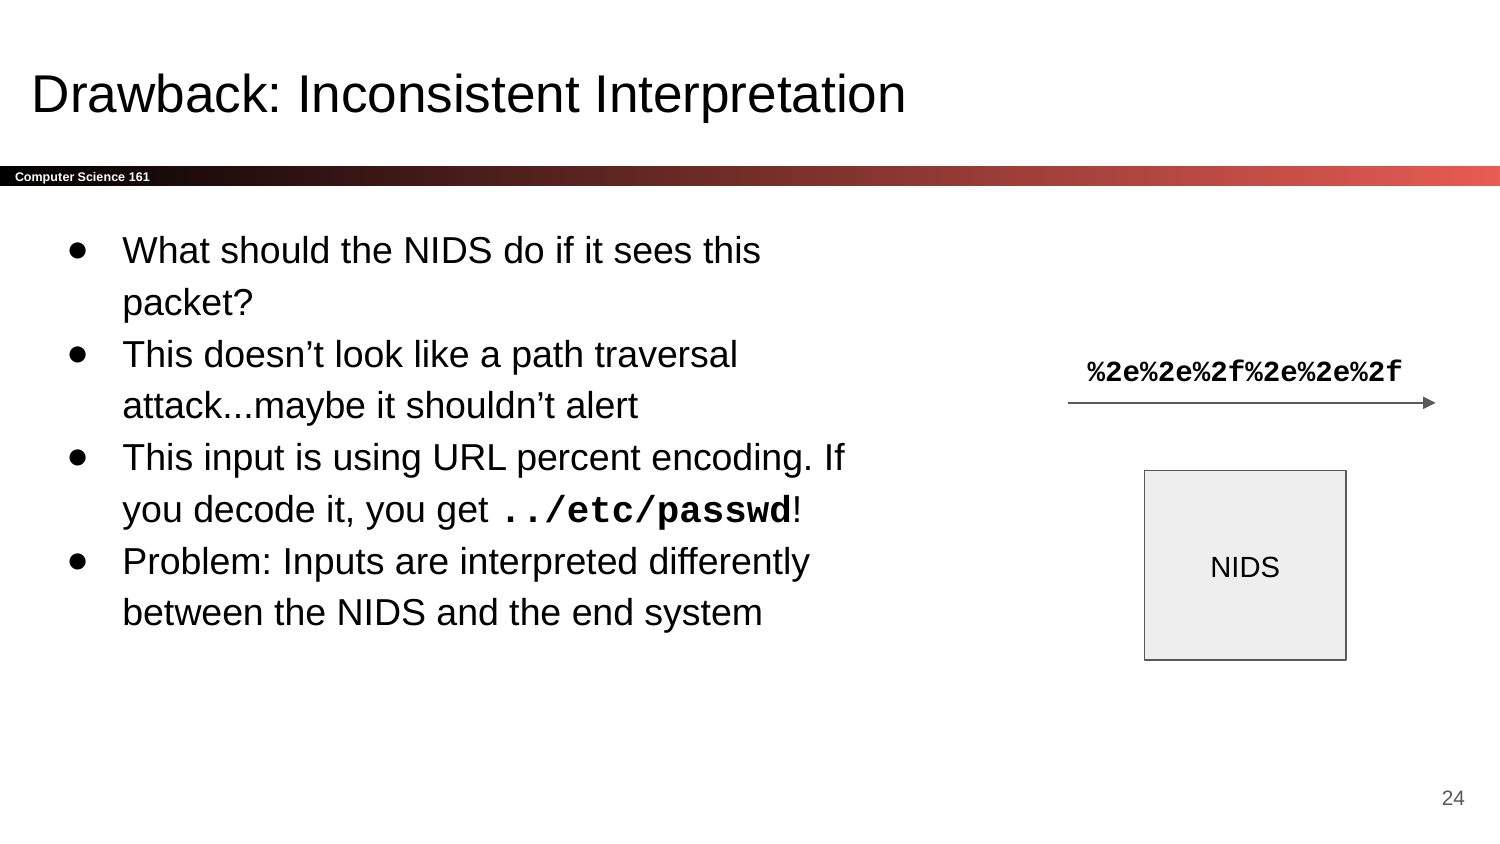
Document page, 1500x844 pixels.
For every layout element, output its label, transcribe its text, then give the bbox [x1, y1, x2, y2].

title Drawback: Inconsistent Interpretation [16, 44, 1415, 139]
text_box NIDS [1144, 470, 1346, 661]
slide_number ‹#› [1389, 764, 1480, 830]
text_box %2e%2e%2f%2e%2e%2f [1068, 337, 1423, 402]
list What should the NIDS do if it sees this packet? This doesn’t look like a path traversal attack...maybe it shouldn’t alert This input is using URL percent encoding. If you decode it, you get ../etc/passwd! Problem: Inputs are interpreted differently between the NIDS and the end system [32, 204, 877, 823]
